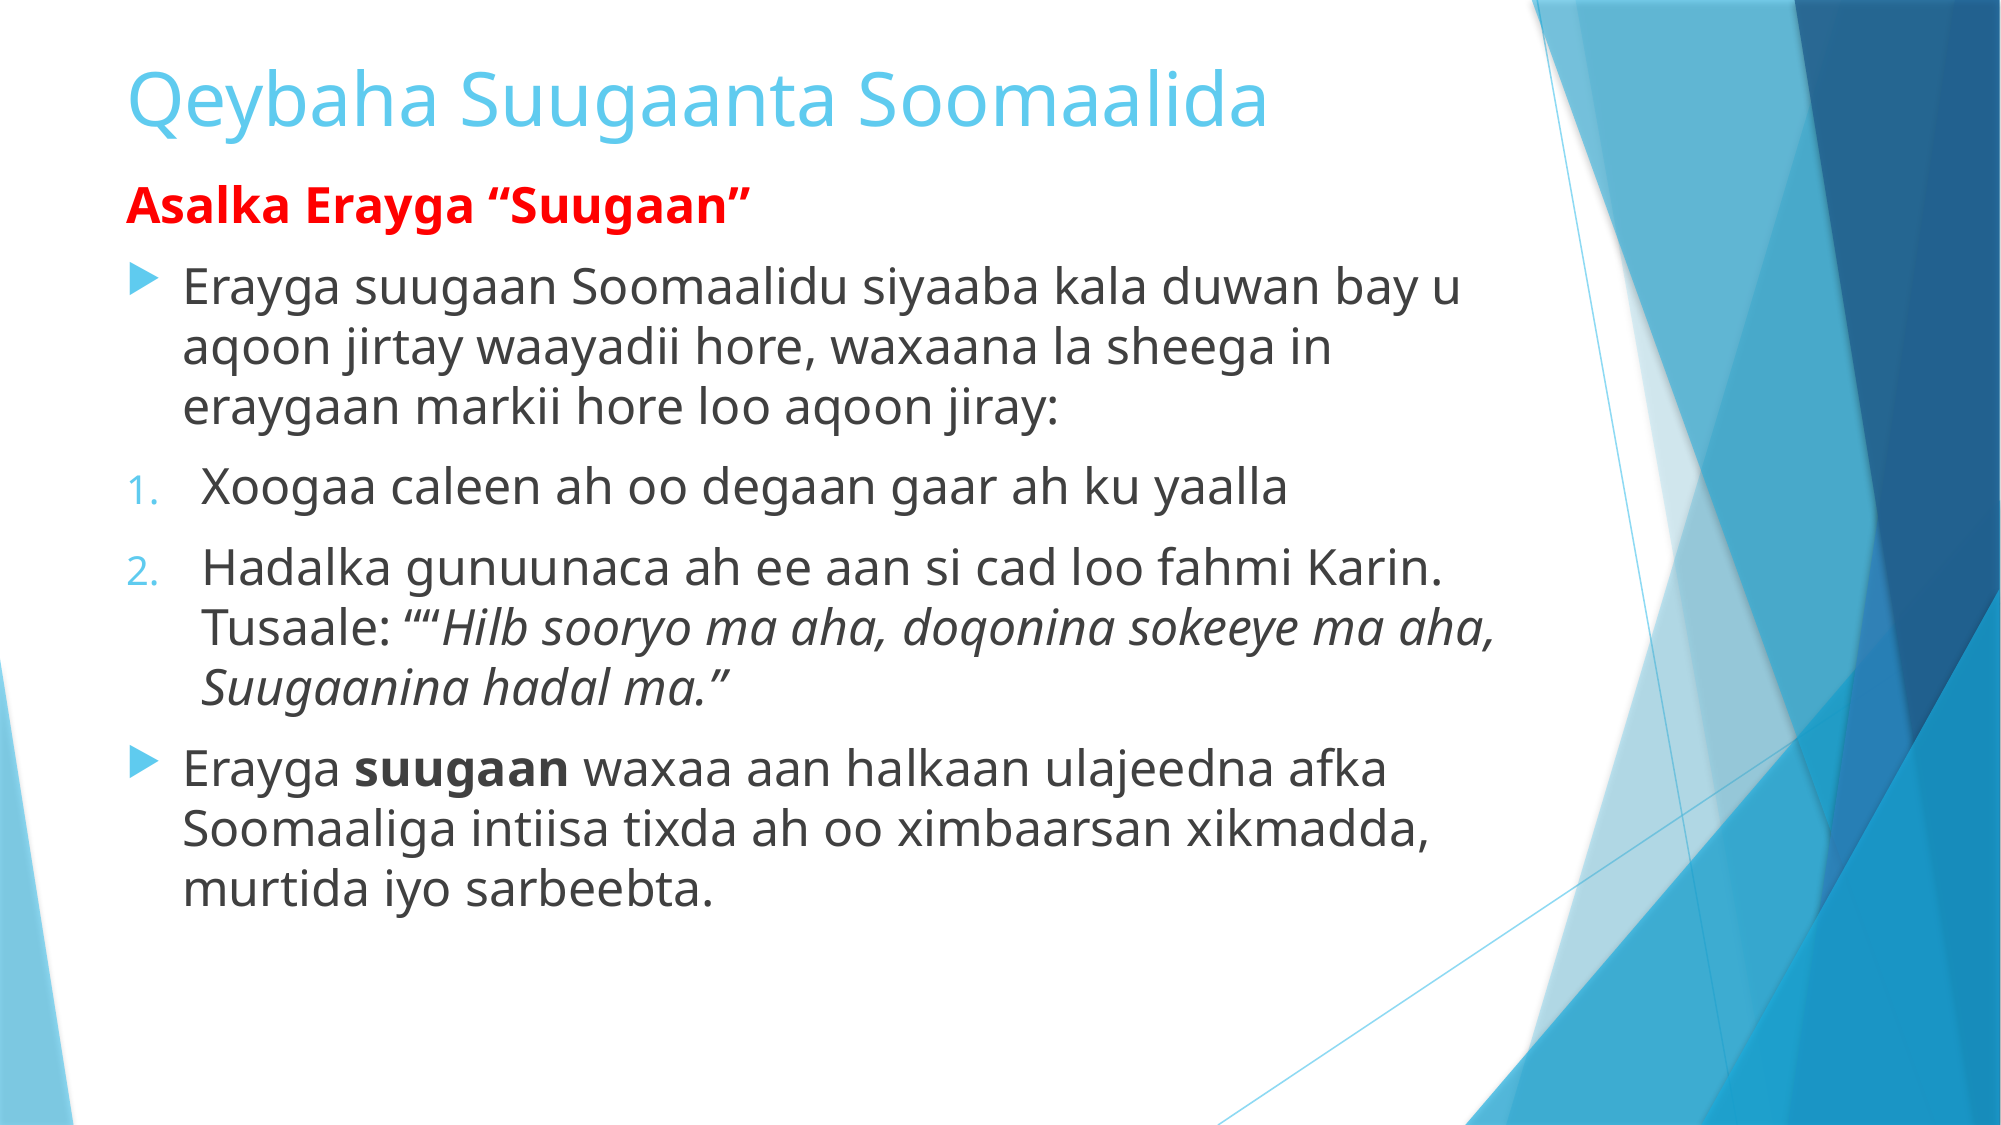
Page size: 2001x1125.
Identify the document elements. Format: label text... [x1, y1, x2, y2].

list Asalka Erayga “Suugaan” Erayga suugaan Soomaalidu siyaaba kala duwan bay u aqoon jirtay waayadii hore, waxaana la sheega in eraygaan markii hore loo aqoon jiray: Xoogaa caleen ah oo degaan gaar ah ku yaalla Hadalka gunuunaca ah ee aan si cad loo fahmi Karin. Tusaale: ““Hilb sooryo ma aha, doqonina sokeeye ma aha, Suugaanina hadal ma.” Erayga suugaan waxaa aan halkaan ulajeedna afka Soomaaliga intiisa tixda ah oo ximbaarsan xikmadda, murtida iyo sarbeebta. [111, 165, 1577, 992]
title Qeybaha Suugaanta Soomaalida [111, 43, 1522, 165]
